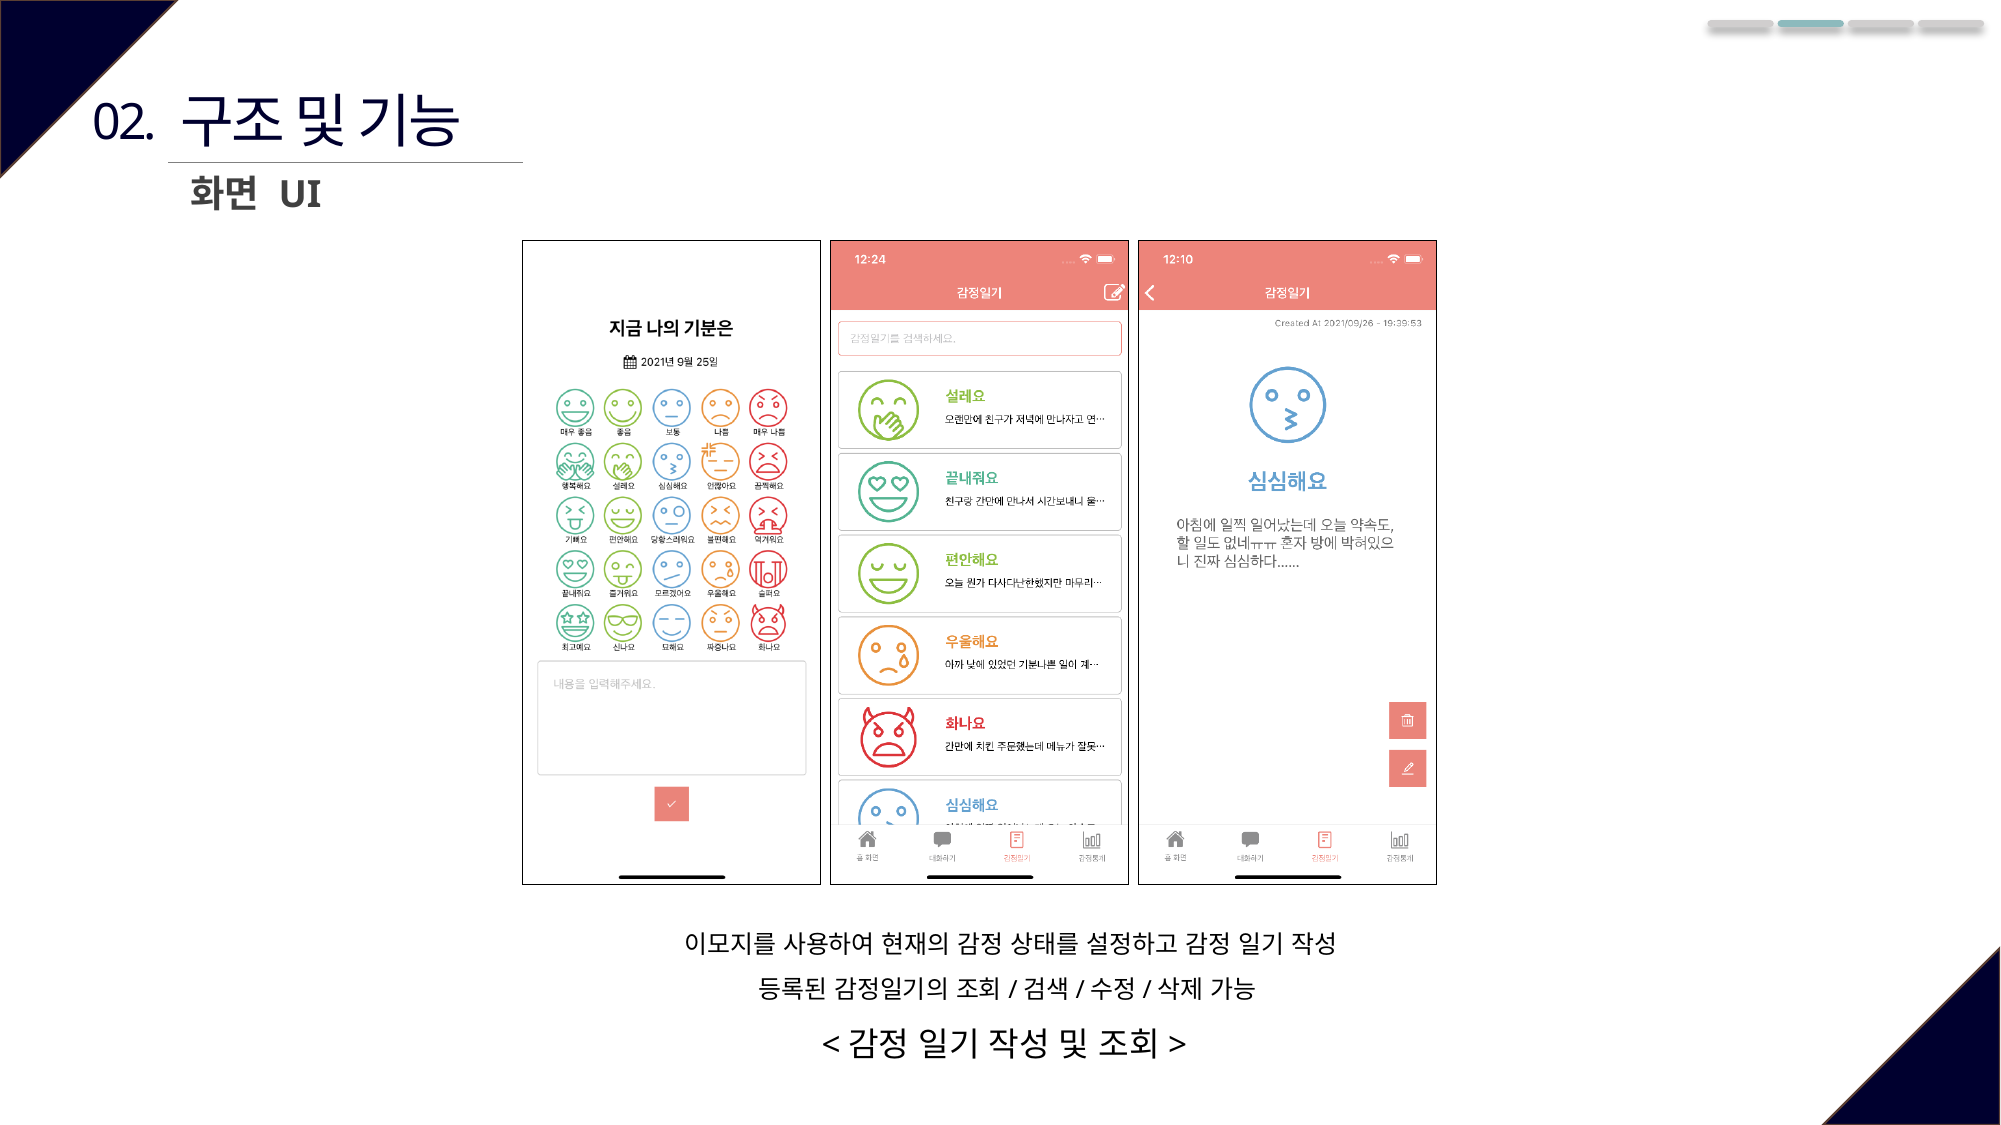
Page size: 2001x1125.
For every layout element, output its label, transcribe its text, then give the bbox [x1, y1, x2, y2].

text_box 구조 및 기능 [165, 76, 477, 162]
text_box 이모지를 사용하여 현재의 감정 상태를 설정하고 감정 일기 작성 등록된 감정일기의 조회/검색/수정/삭제 가능 [581, 906, 1441, 1011]
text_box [522, 240, 1437, 885]
text_box <감정 일기 작성 및 조회> [716, 1015, 1293, 1071]
text_box 02. [78, 81, 172, 157]
text_box 화면 UI [175, 163, 495, 223]
